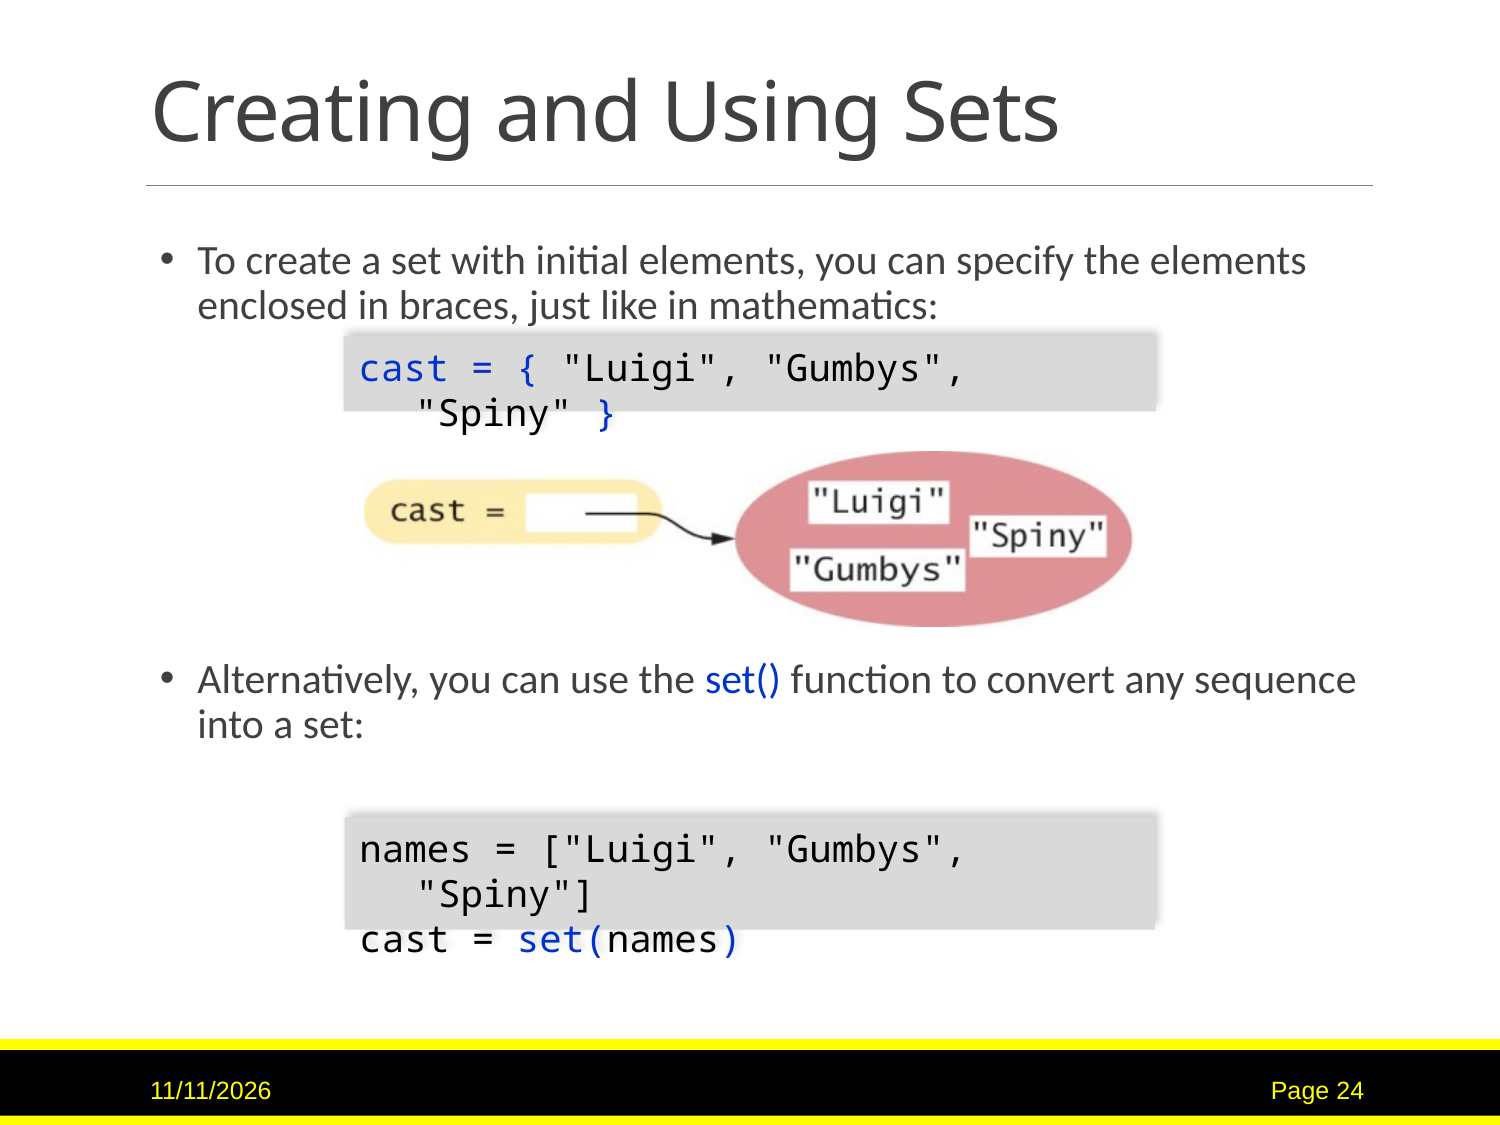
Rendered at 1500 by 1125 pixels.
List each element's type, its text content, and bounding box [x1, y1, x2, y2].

text_box names = ["Luigi", "Gumbys", "Spiny"] cast = set(names) [344, 817, 1156, 930]
slide_number Page 24 [1218, 1059, 1380, 1120]
text_box To create a set with initial elements, you can specify the elements enclosed in braces, just like in mathematics: [159, 230, 1398, 452]
list Alternatively, you can use the set() function to convert any sequence into a set: [159, 649, 1398, 778]
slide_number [135, 1059, 440, 1120]
picture [363, 450, 1137, 627]
title Creating and Using Sets [135, 47, 1373, 167]
